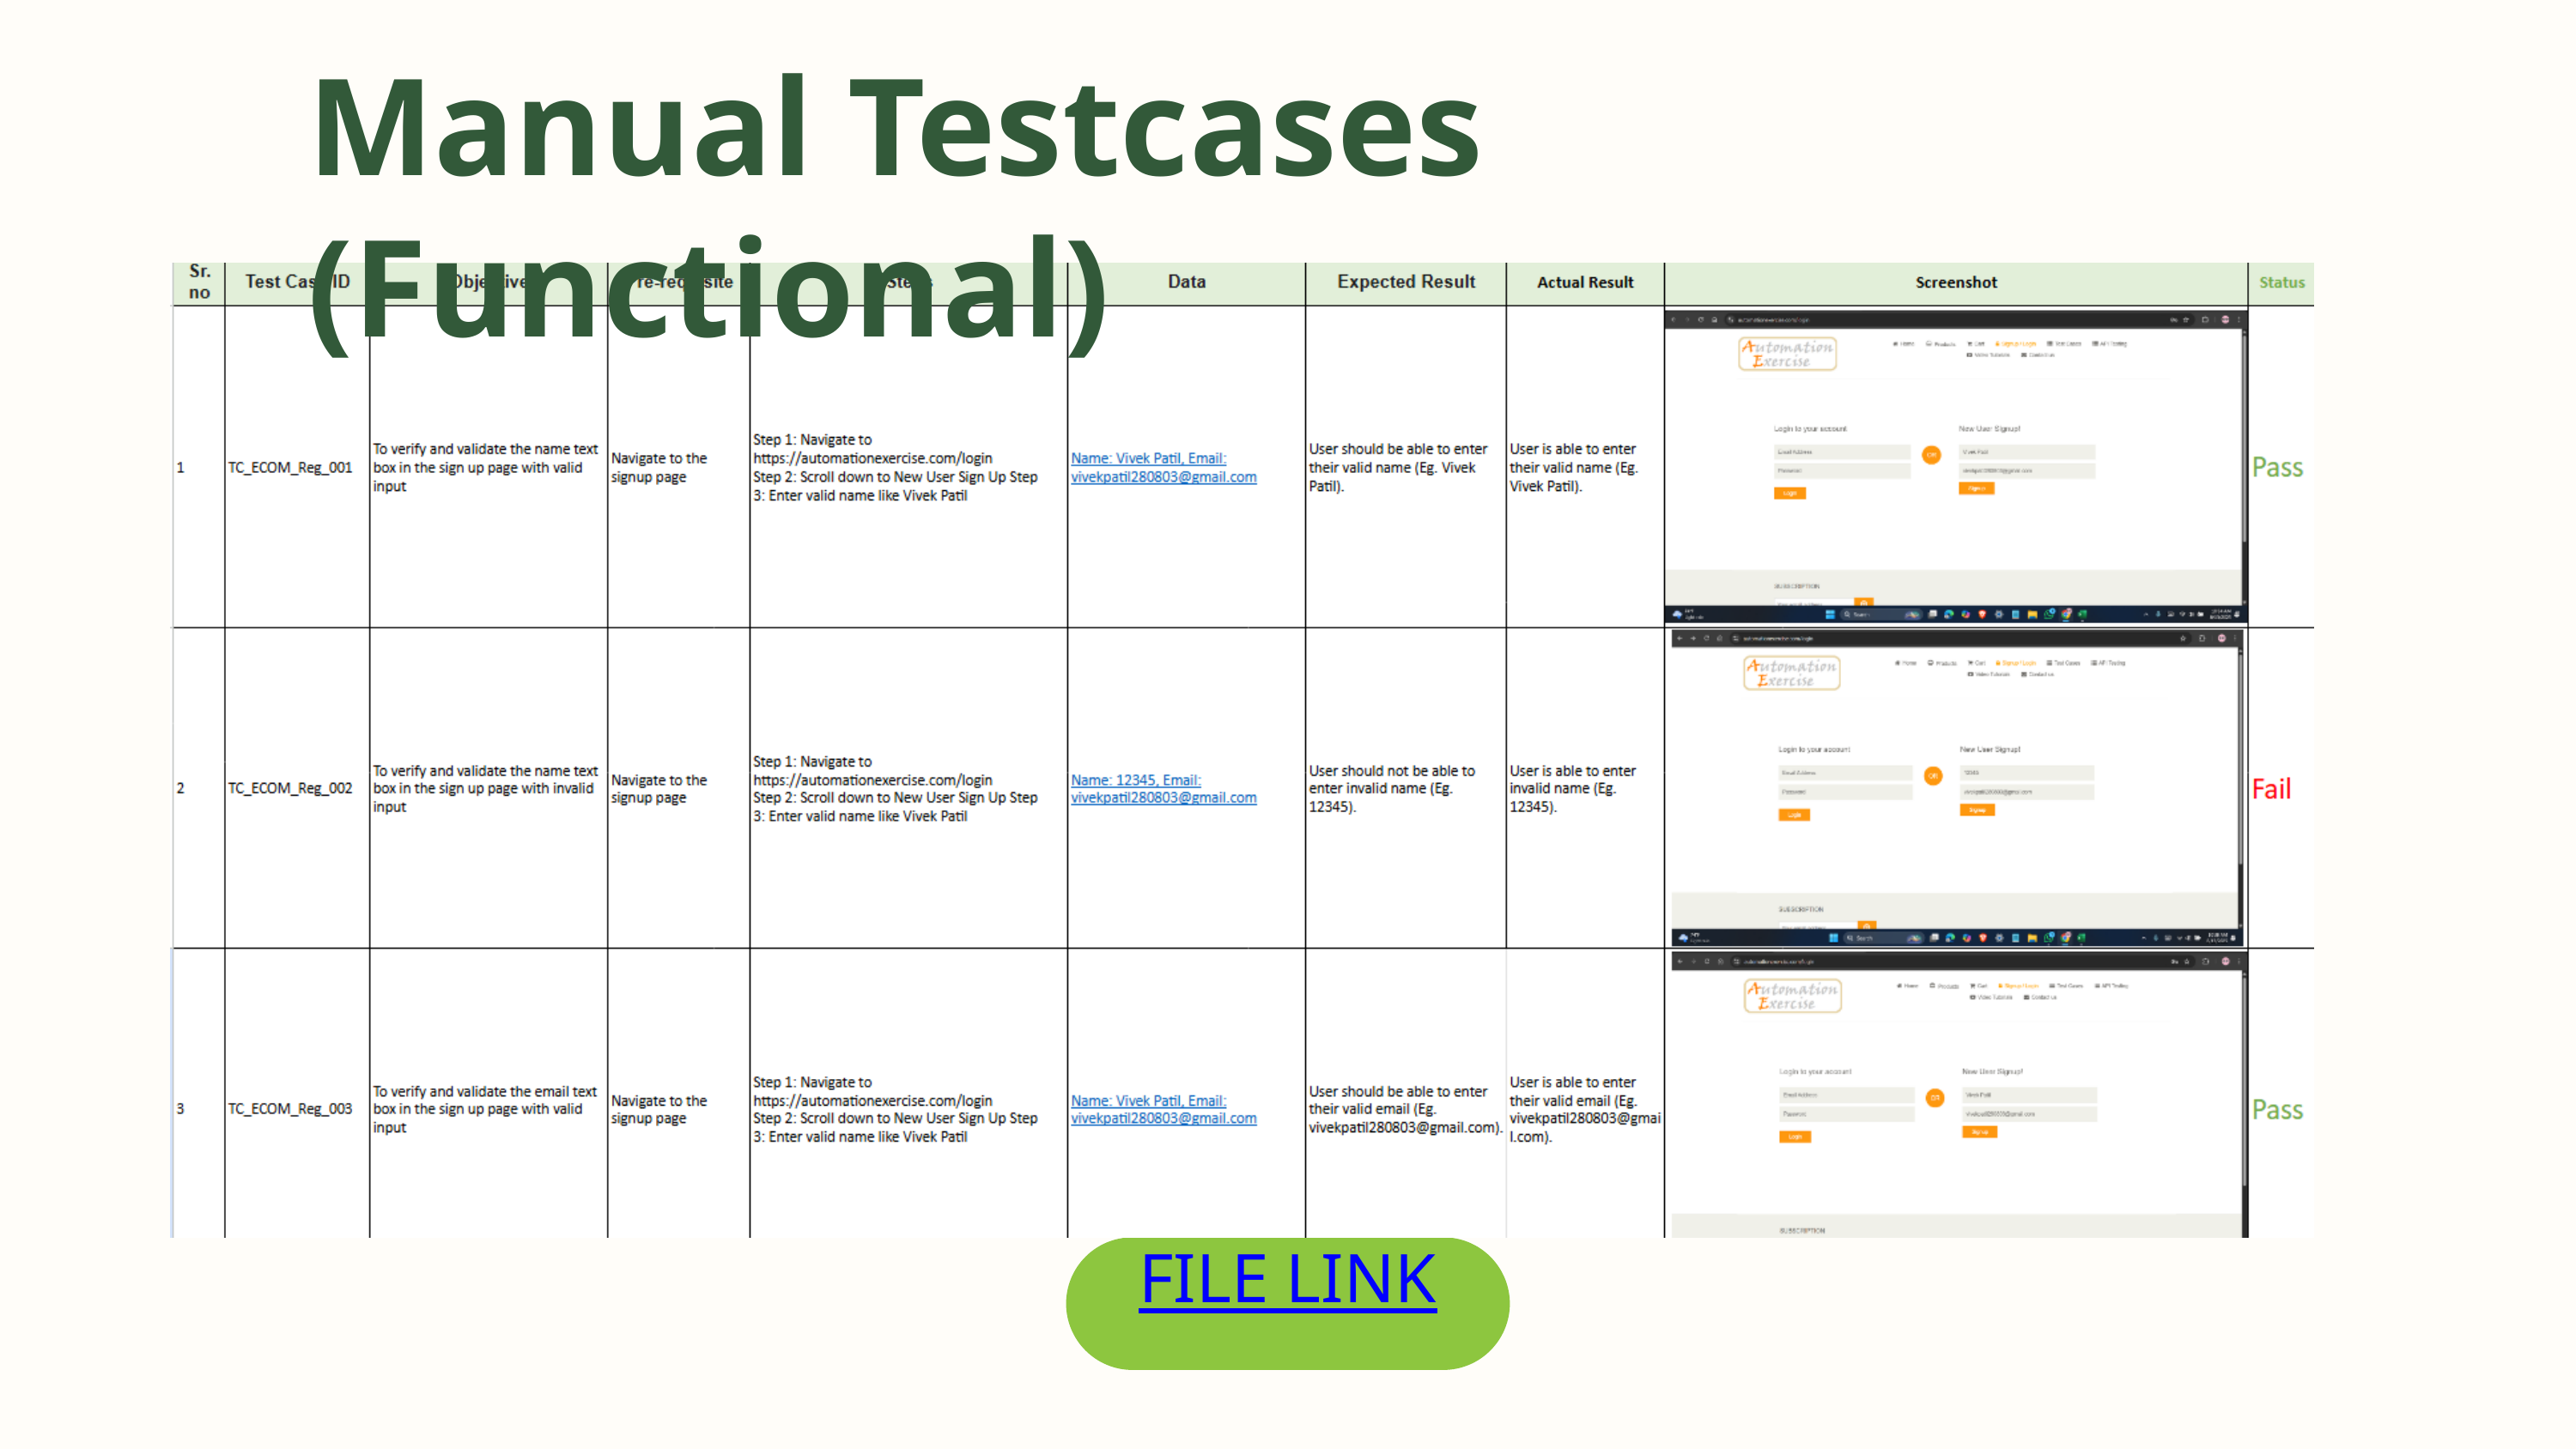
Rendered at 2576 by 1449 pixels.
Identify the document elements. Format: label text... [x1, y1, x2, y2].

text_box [1066, 1237, 1510, 1371]
text_box [169, 263, 2314, 1238]
text_box Manual Testcases (Functional) [307, 41, 2269, 364]
